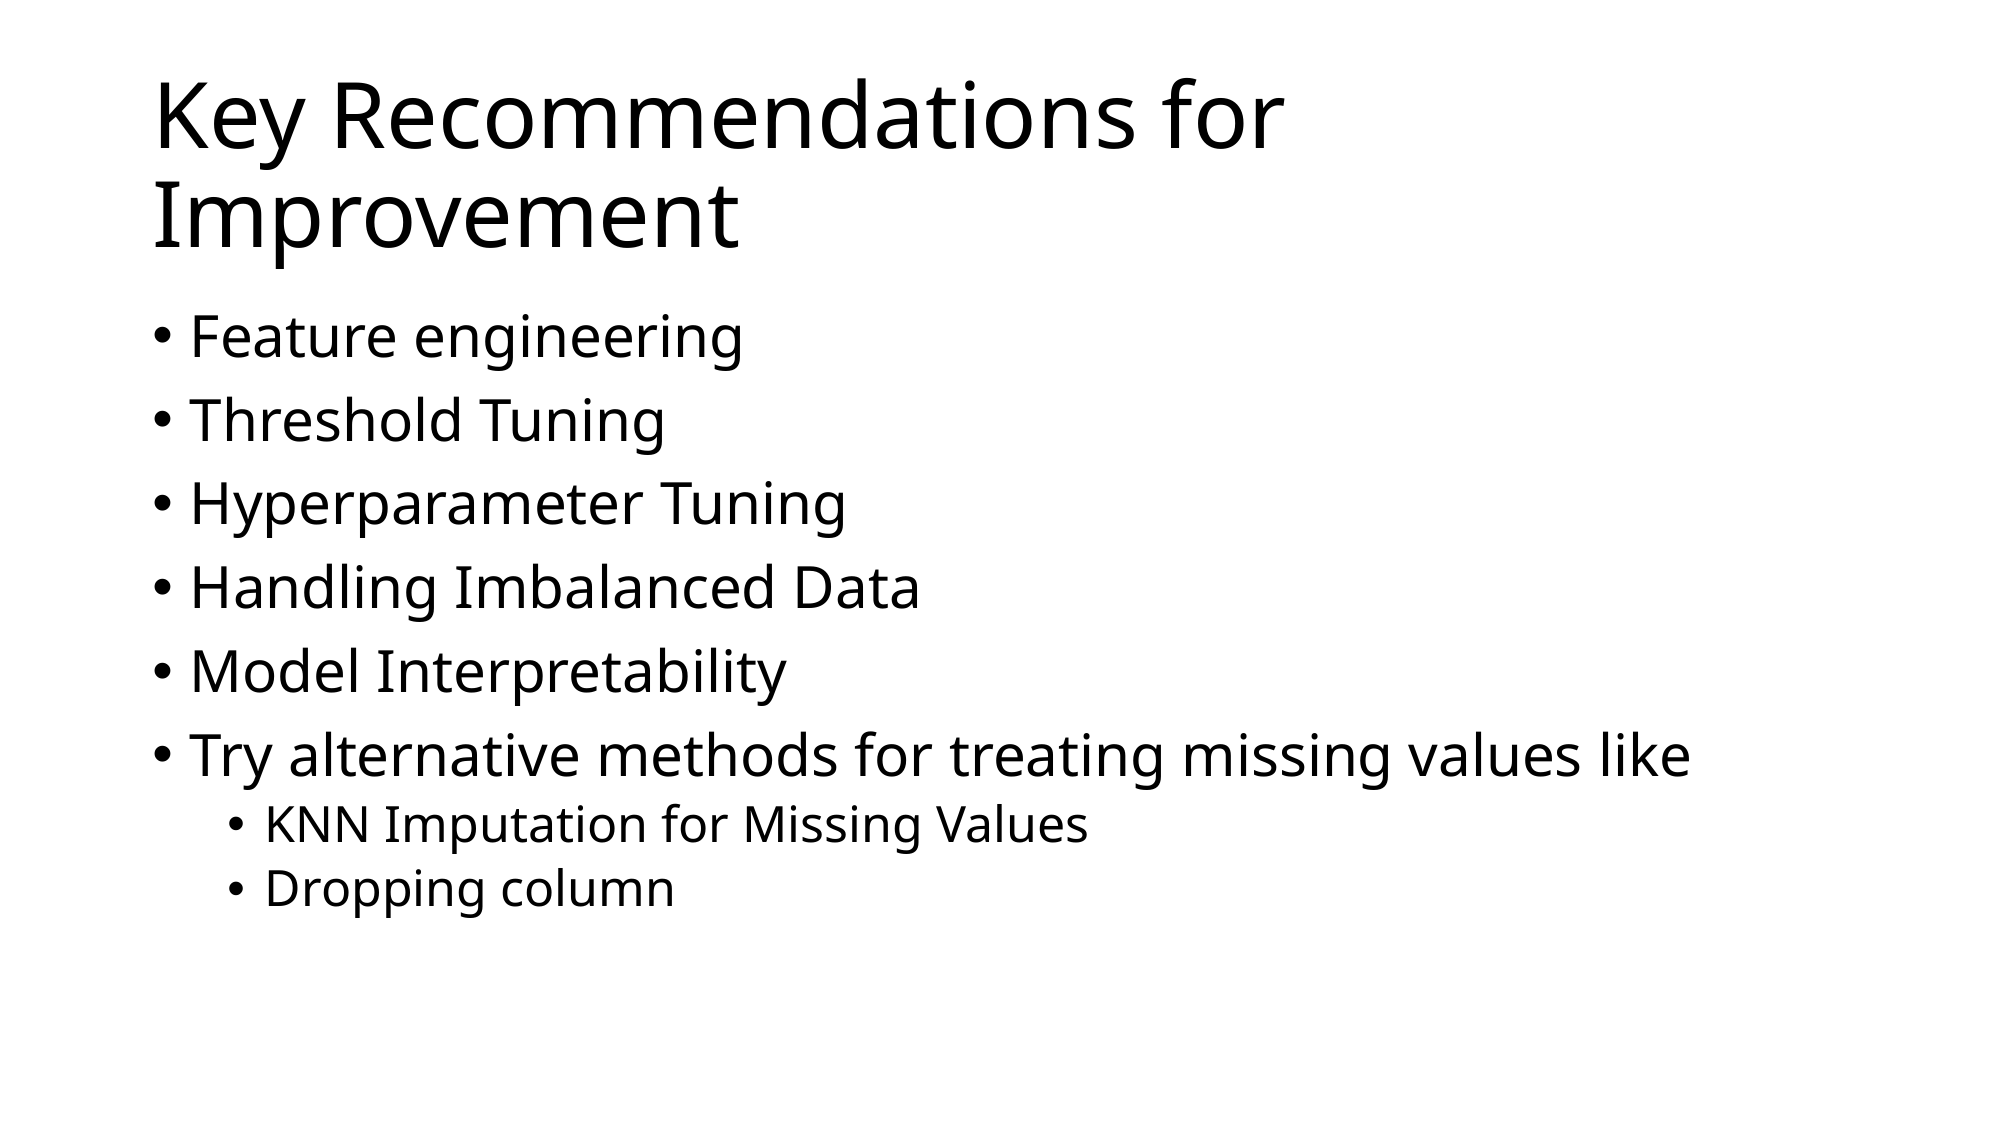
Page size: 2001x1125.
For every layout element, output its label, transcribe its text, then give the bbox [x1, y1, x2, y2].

list Feature engineering Threshold Tuning Hyperparameter Tuning Handling Imbalanced Data Model Interpretability Try alternative methods for treating missing values like KNN Imputation for Missing Values Dropping column [137, 299, 1863, 1014]
title Key Recommendations for Improvement [137, 59, 1863, 278]
